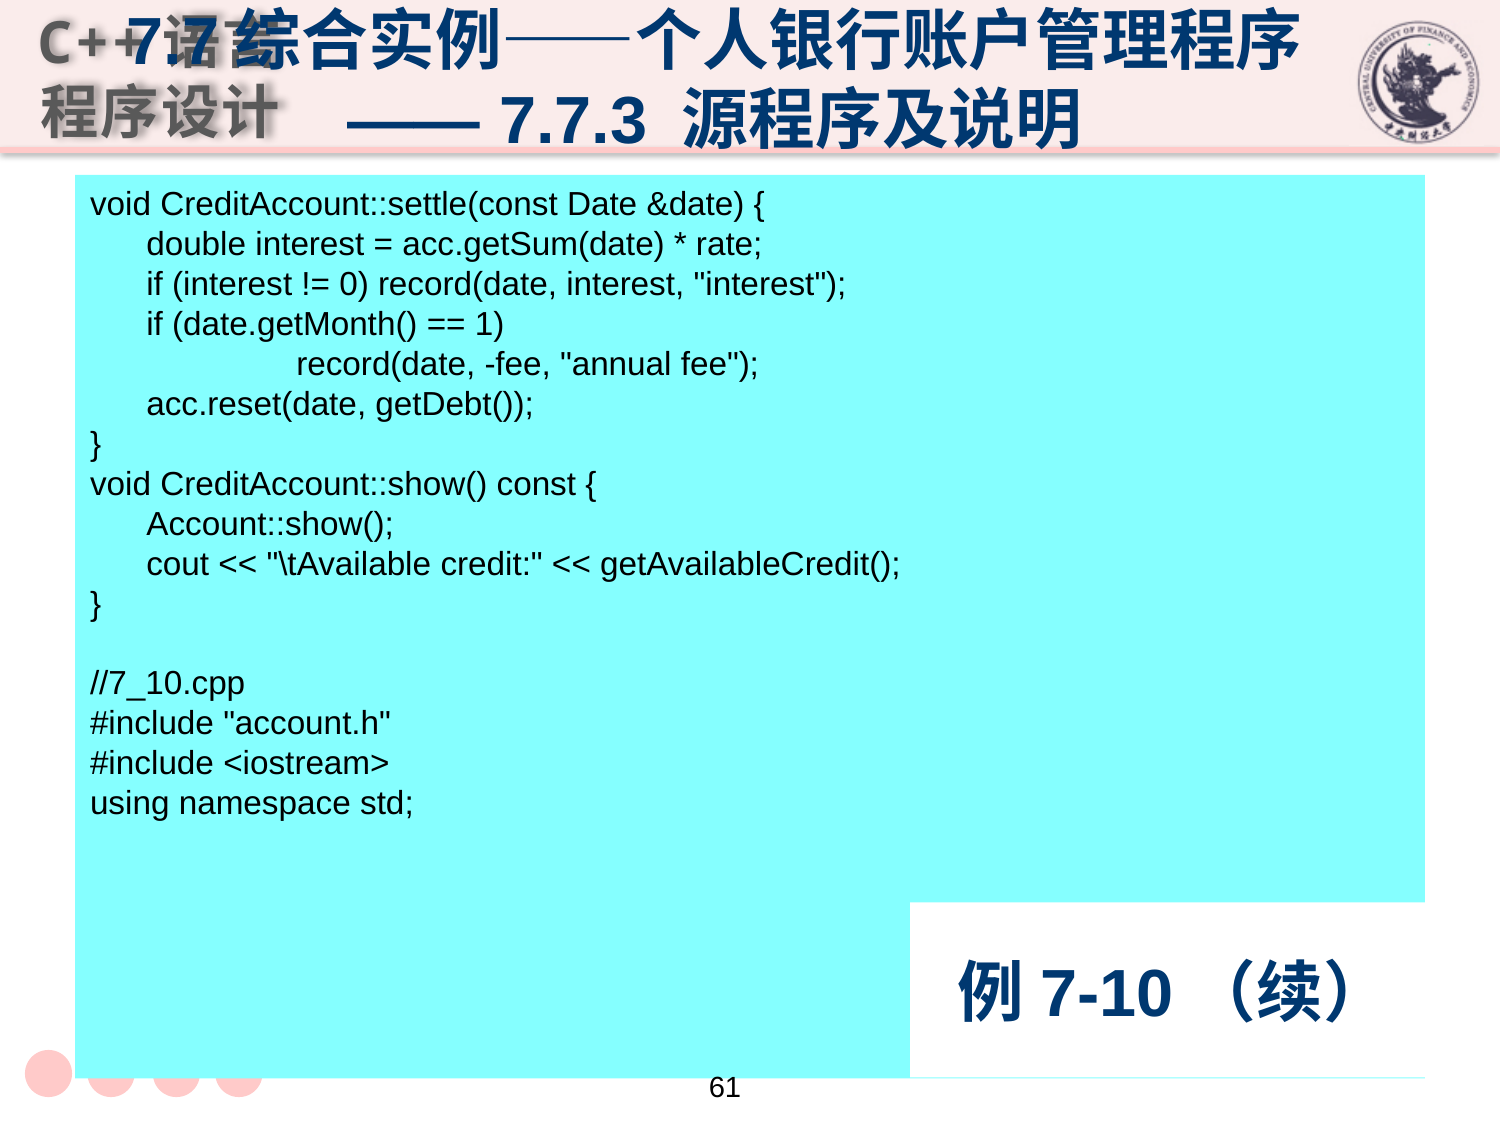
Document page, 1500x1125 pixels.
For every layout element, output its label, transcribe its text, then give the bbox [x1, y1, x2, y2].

list void CreditAccount::settle(const Date &date) { double interest = acc.getSum(date) * rate; if (interest != 0) record(date, interest, "interest"); if (date.getMonth() == 1) record(date, -fee, "annual fee"); acc.reset(date, getDebt()); } void CreditAccount::show() const { Account::show(); cout << "\tAvailable credit:" << getAvailableCredit(); } //7_10.cpp #include "account.h" #include <iostream> using namespace std; [74, 174, 1426, 1079]
text_box 7.7综合实例——个人银行账户管理程序 —— 7.7.3 源程序及说明 [35, 42, 1395, 113]
slide_number 61 [674, 1046, 776, 1125]
title 例7-10（续） [909, 902, 1438, 1078]
picture [0, 0, 1500, 147]
